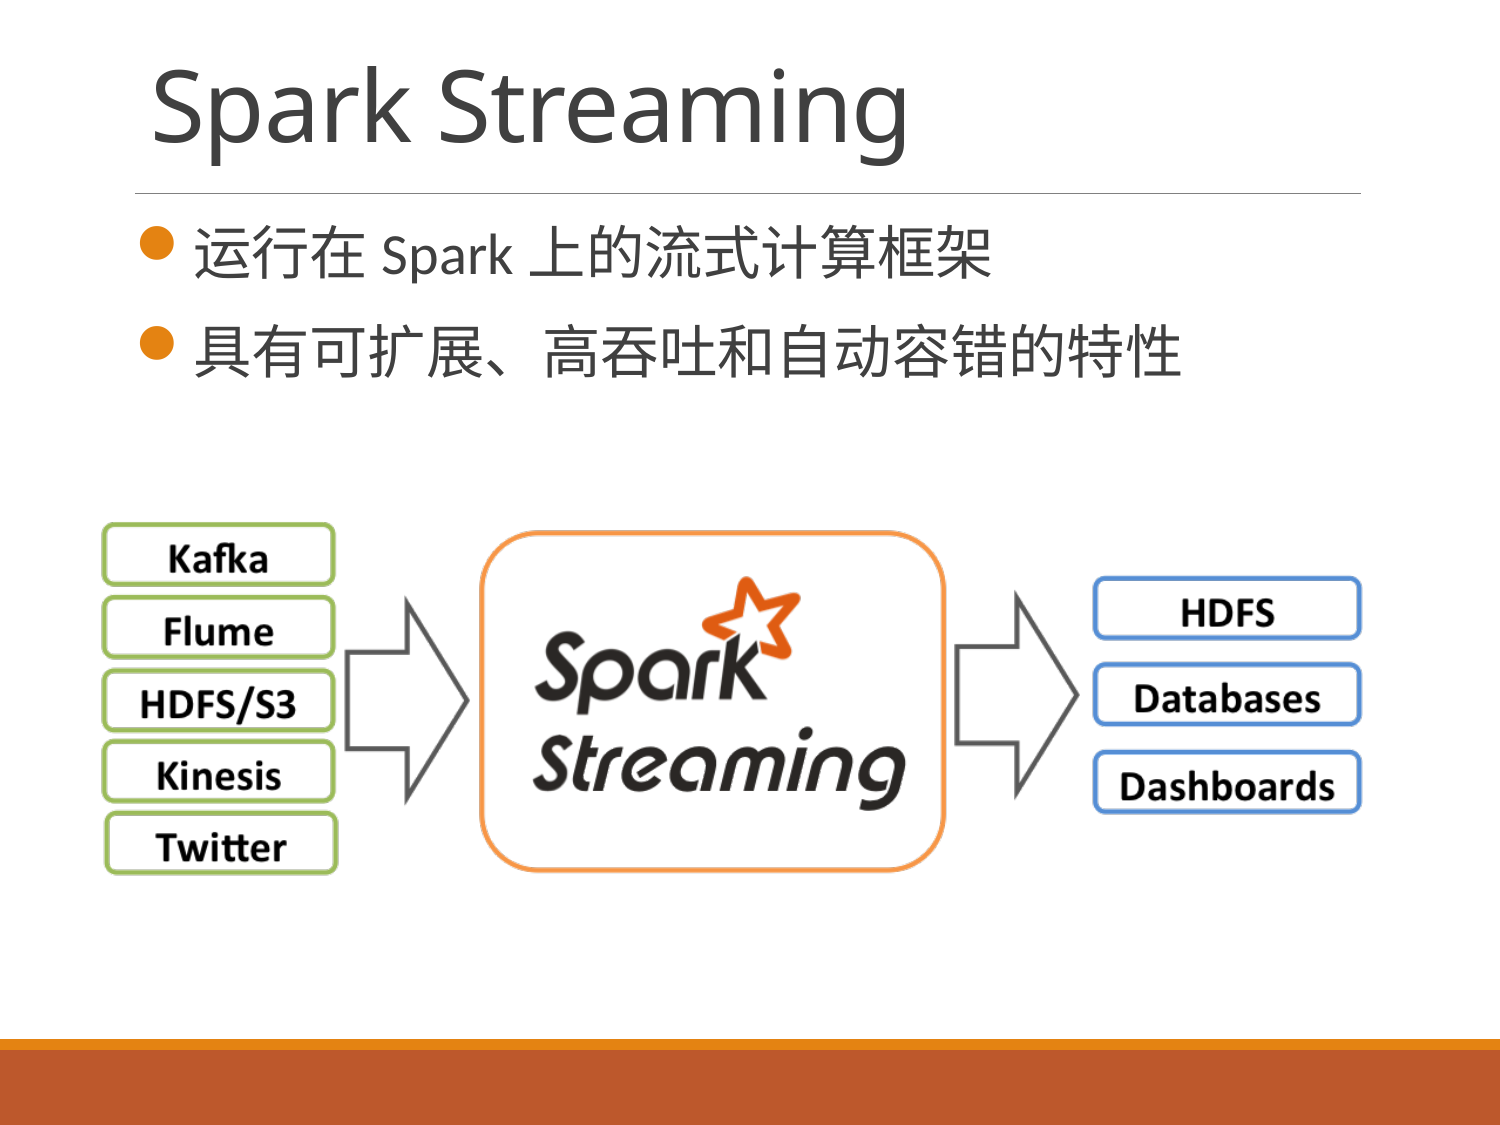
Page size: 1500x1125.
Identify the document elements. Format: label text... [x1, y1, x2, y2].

title Spark Streaming [135, 32, 1373, 171]
picture [44, 445, 1419, 961]
list 运行在Spark上的流式计算框架 具有可扩展、高吞吐和自动容错的特性 [135, 208, 1373, 442]
